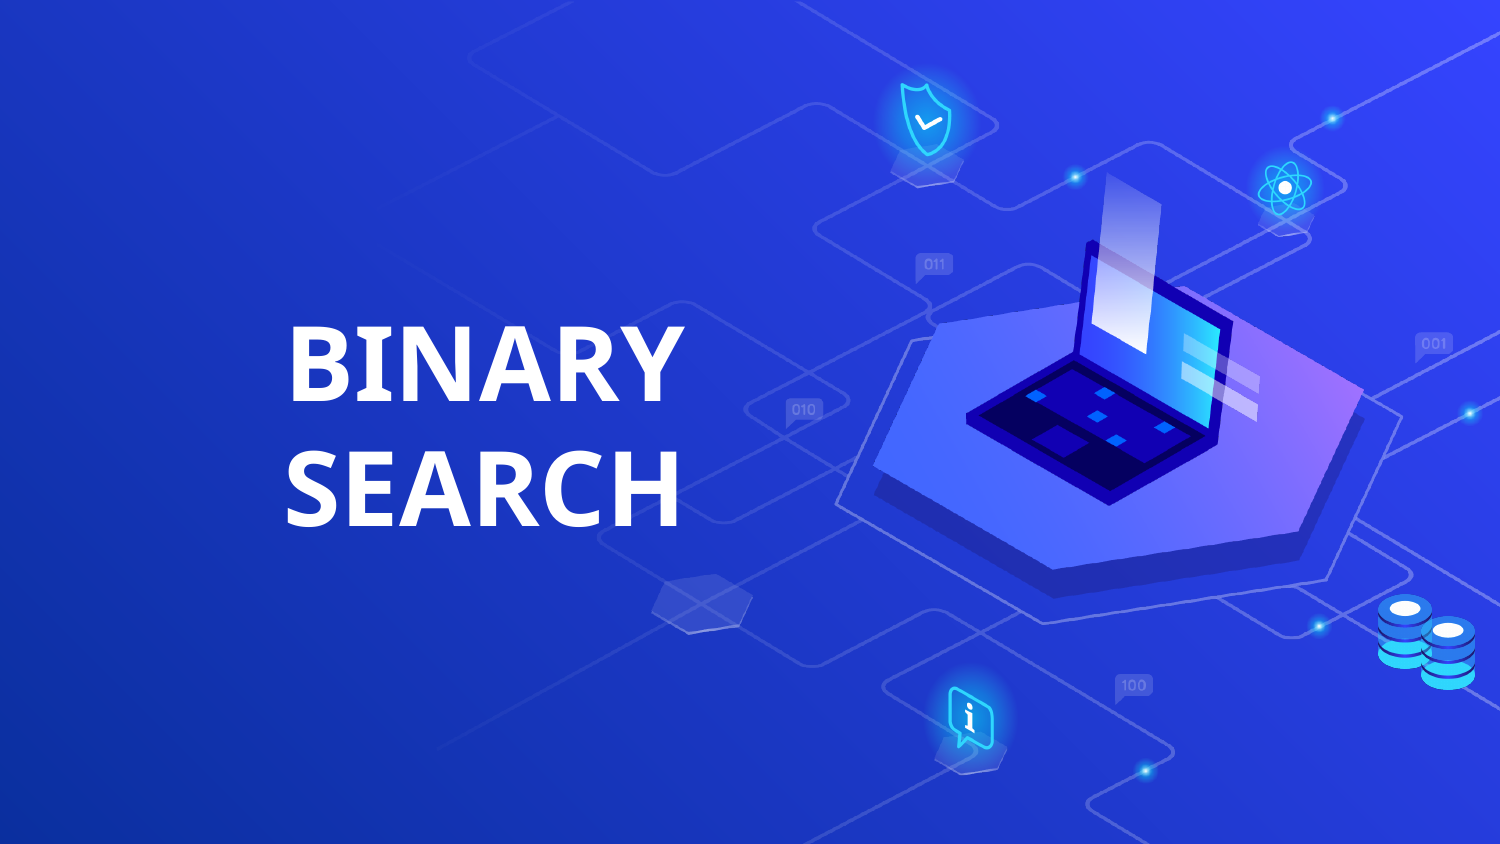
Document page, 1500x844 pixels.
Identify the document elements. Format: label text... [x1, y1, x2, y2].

picture [0, 0, 1500, 844]
title BINARY SEARCH [112, 326, 858, 517]
